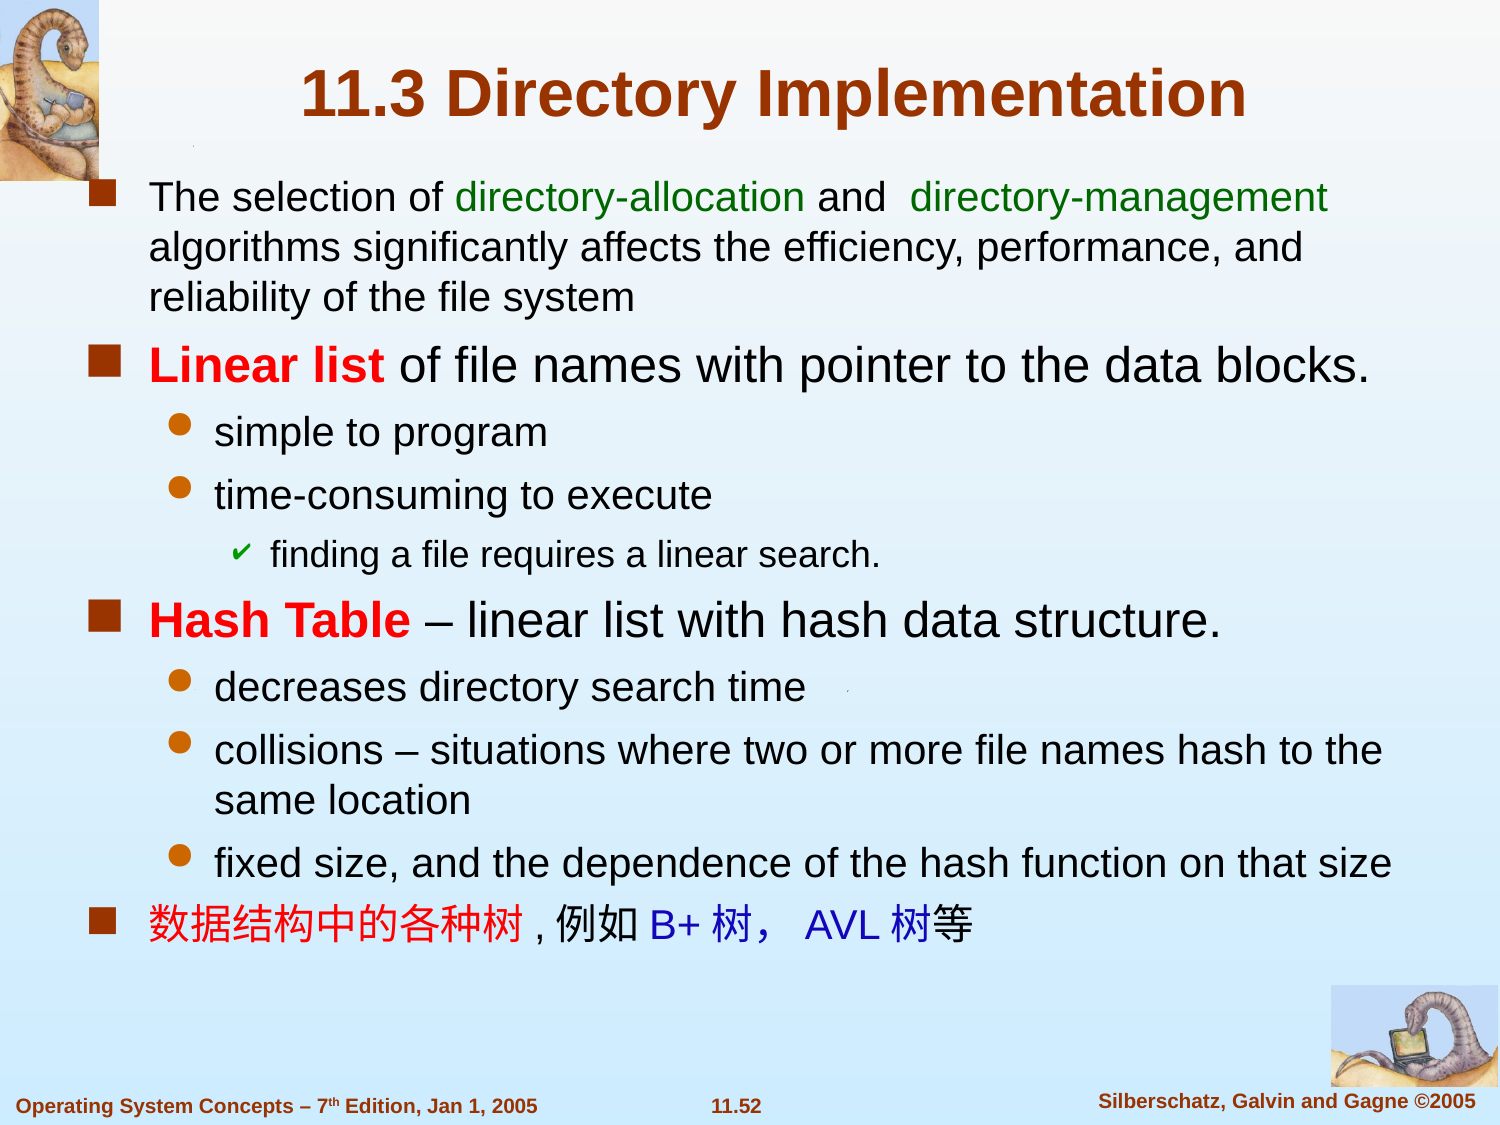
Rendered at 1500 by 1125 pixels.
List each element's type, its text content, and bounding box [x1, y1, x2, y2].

picture [1331, 985, 1498, 1087]
title 11.3 Directory Implementation [112, 37, 1438, 138]
picture [0, 0, 99, 181]
list The selection of directory-allocation and directory-management algorithms significantly affects the efficiency, performance, and reliability of the file system Linear list of file names with pointer to the data blocks. simple to program time-consuming to execute finding a file requires a linear search. Hash Table – linear list with hash data structure. decreases directory search time collisions – situations where two or more file names hash to the same location fixed size, and the dependence of the hash function on that size 数据结构中的各种树,例如B+树，AVL树等 [77, 162, 1420, 1069]
